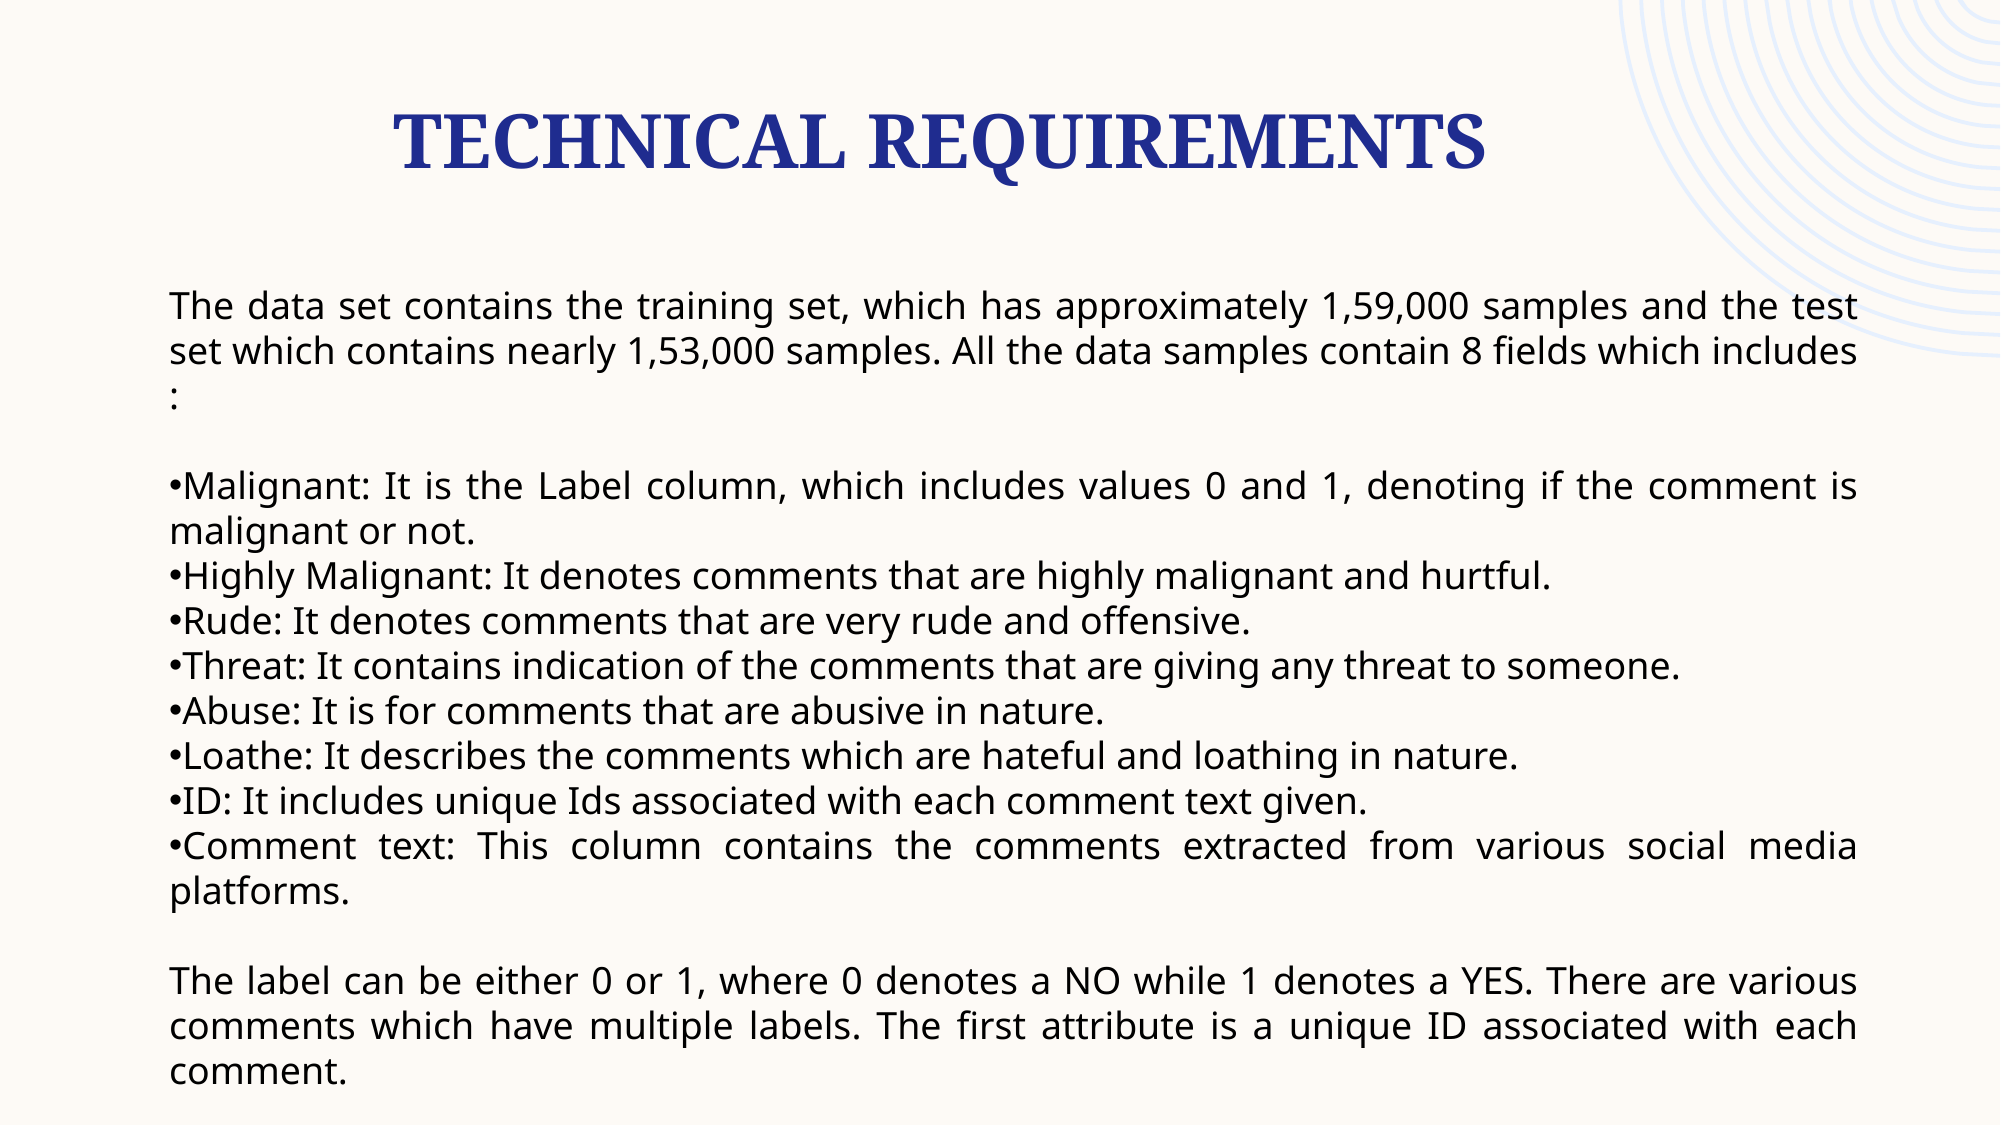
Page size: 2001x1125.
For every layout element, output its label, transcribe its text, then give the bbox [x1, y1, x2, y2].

text_box [88, 198, 1959, 976]
text_box The data set contains the training set, which has approximately 1,59,000 samples and the test set which contains nearly 1,53,000 samples. All the data samples contain 8 fields which includes : Malignant: It is the Label column, which includes values 0 and 1, denoting if the comment is malignant or not. Highly Malignant: It denotes comments that are highly malignant and hurtful. Rude: It denotes comments that are very rude and offensive. Threat: It contains indication of the comments that are giving any threat to someone. Abuse: It is for comments that are abusive in nature. Loathe: It describes the comments which are hateful and loathing in nature. ID: It includes unique Ids associated with each comment text given. Comment text: This column contains the comments extracted from various social media platforms. The label can be either 0 or 1, where 0 denotes a NO while 1 denotes a YES. There are various comments which have multiple labels. The first attribute is a unique ID associated with each comment. [154, 274, 1873, 1100]
title Technical Requirements [378, 86, 1669, 198]
